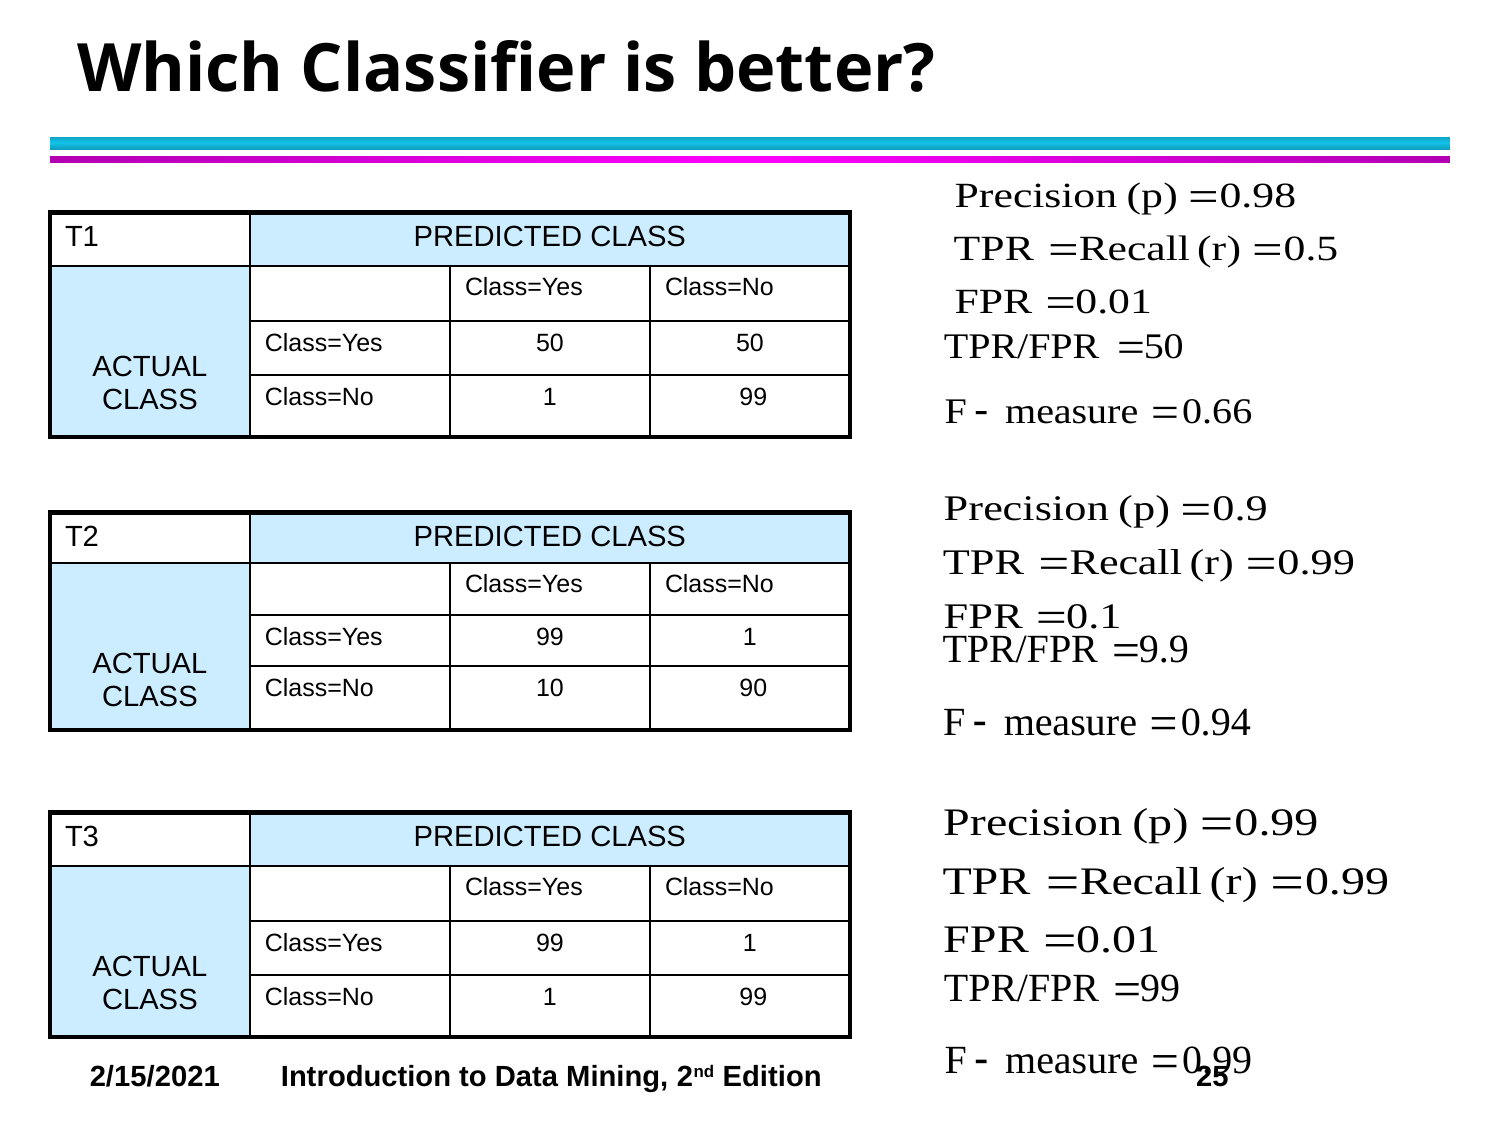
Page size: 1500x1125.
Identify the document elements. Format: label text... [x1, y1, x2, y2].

table_header PREDICTED CLASS [251, 815, 848, 865]
table_cell 1 [651, 922, 848, 974]
table_cell 1 [651, 616, 848, 665]
table_cell Class=No [251, 976, 449, 1035]
table_header T1 [52, 215, 249, 265]
table_cell 99 [651, 376, 848, 435]
table_cell 99 [451, 922, 649, 974]
table_cell [251, 564, 449, 614]
table_cell 10 [451, 667, 649, 728]
title Which Classifier is better? [62, 24, 1421, 113]
table_header T3 [52, 815, 249, 865]
table_cell 90 [651, 667, 848, 728]
table_cell ACTUAL CLASS [52, 267, 249, 435]
table_cell [251, 867, 449, 920]
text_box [936, 324, 1263, 434]
table_cell 50 [651, 322, 848, 374]
table_cell Class=No [651, 564, 848, 614]
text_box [935, 624, 1262, 746]
table_cell Class=Yes [451, 564, 649, 614]
table_cell Class=No [651, 267, 848, 320]
table_cell 1 [451, 976, 649, 1035]
table_cell 50 [451, 322, 649, 374]
table_cell 99 [451, 616, 649, 665]
table_cell 1 [451, 376, 649, 435]
table_cell Class=Yes [251, 922, 449, 974]
table_cell Class=No [251, 376, 449, 435]
table_cell Class=No [651, 867, 848, 920]
table_cell Class=Yes [251, 616, 449, 665]
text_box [936, 963, 1263, 1084]
table_cell ACTUAL CLASS [52, 564, 249, 728]
table_cell Class=Yes [451, 267, 649, 320]
table_cell ACTUAL CLASS [52, 867, 249, 1035]
table_cell Class=Yes [251, 322, 449, 374]
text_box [935, 799, 1397, 963]
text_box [936, 487, 1362, 638]
table_cell Class=No [251, 667, 449, 728]
table_cell Class=Yes [451, 867, 649, 920]
table_cell [251, 267, 449, 320]
table_cell 99 [651, 976, 848, 1035]
table_header PREDICTED CLASS [251, 515, 848, 562]
table_header PREDICTED CLASS [251, 215, 848, 265]
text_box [947, 174, 1346, 324]
table_header T2 [52, 515, 249, 562]
